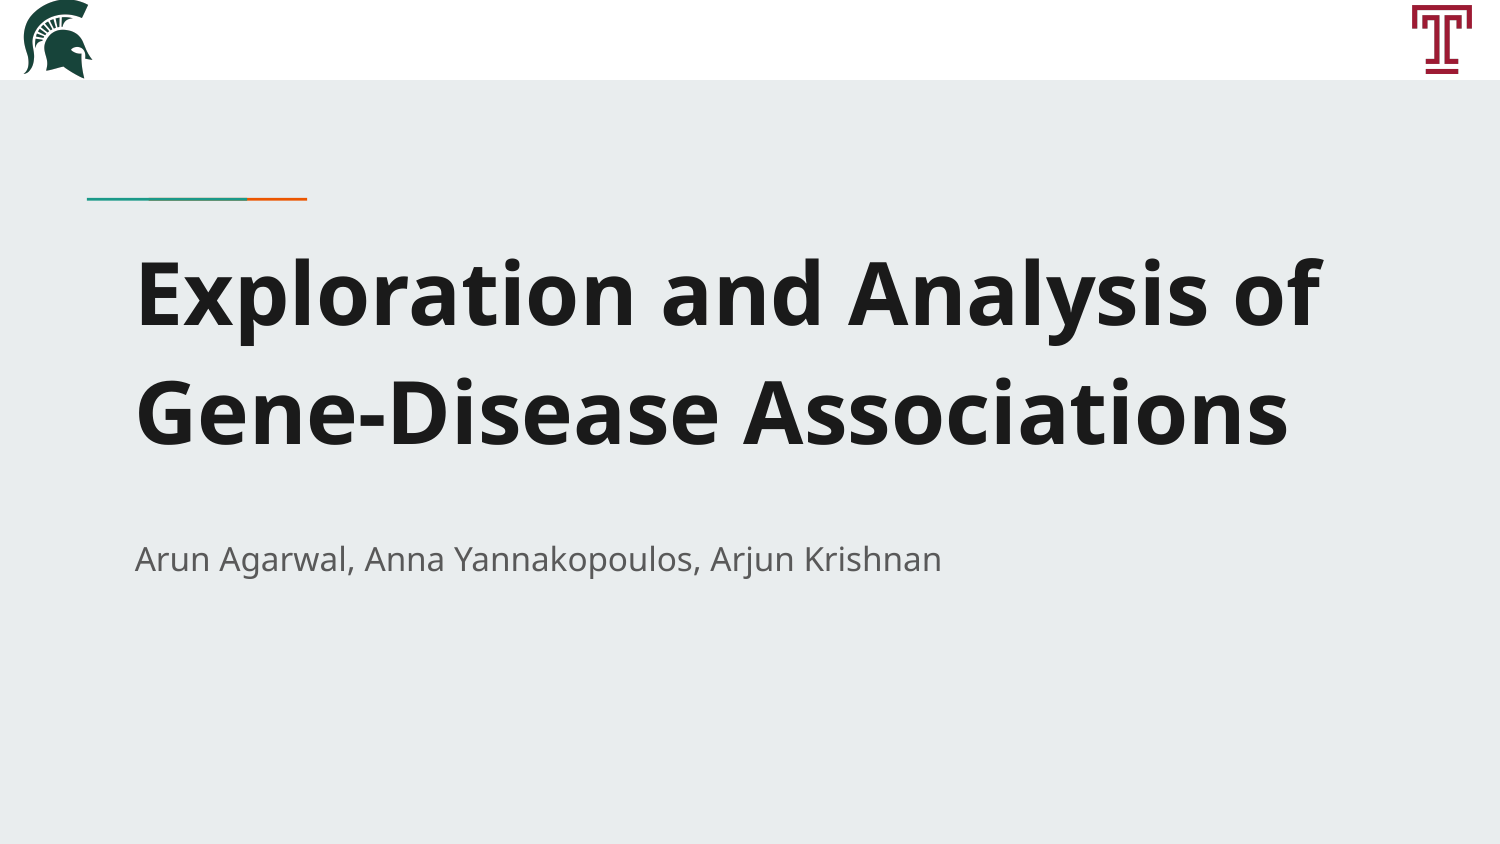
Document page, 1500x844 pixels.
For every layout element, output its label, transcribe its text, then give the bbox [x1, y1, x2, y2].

picture [1407, 0, 1477, 79]
subtitle Arun Agarwal, Anna Yannakopoulos, Arjun Krishnan [119, 520, 1381, 610]
picture [23, 0, 93, 80]
title Exploration and Analysis of Gene-Disease Associations [119, 216, 1381, 490]
